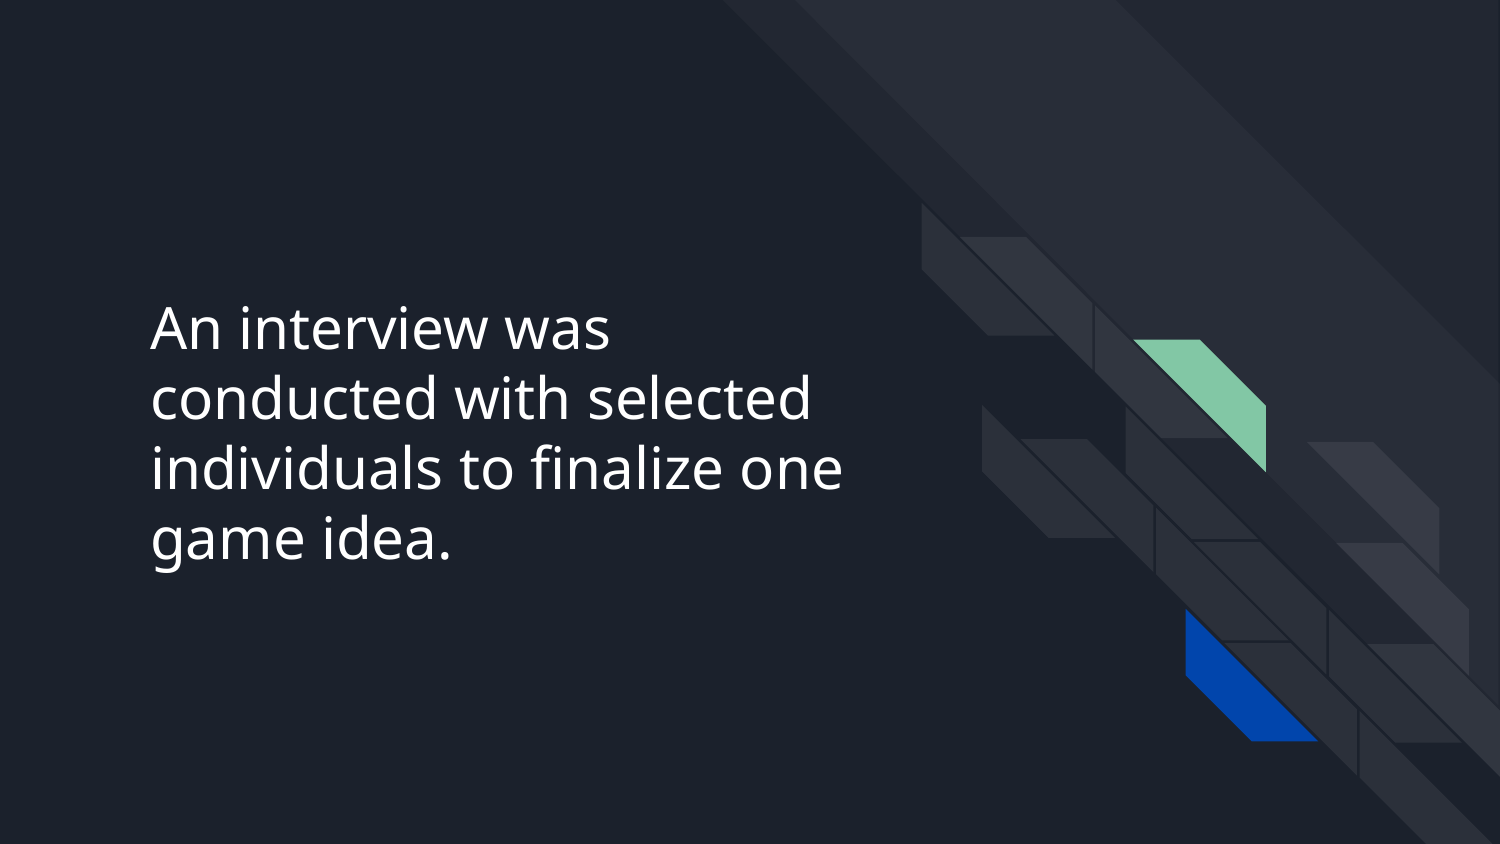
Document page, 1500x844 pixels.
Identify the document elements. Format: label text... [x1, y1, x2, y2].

title An interview was conducted with selected individuals to finalize one game idea. [135, 142, 888, 720]
